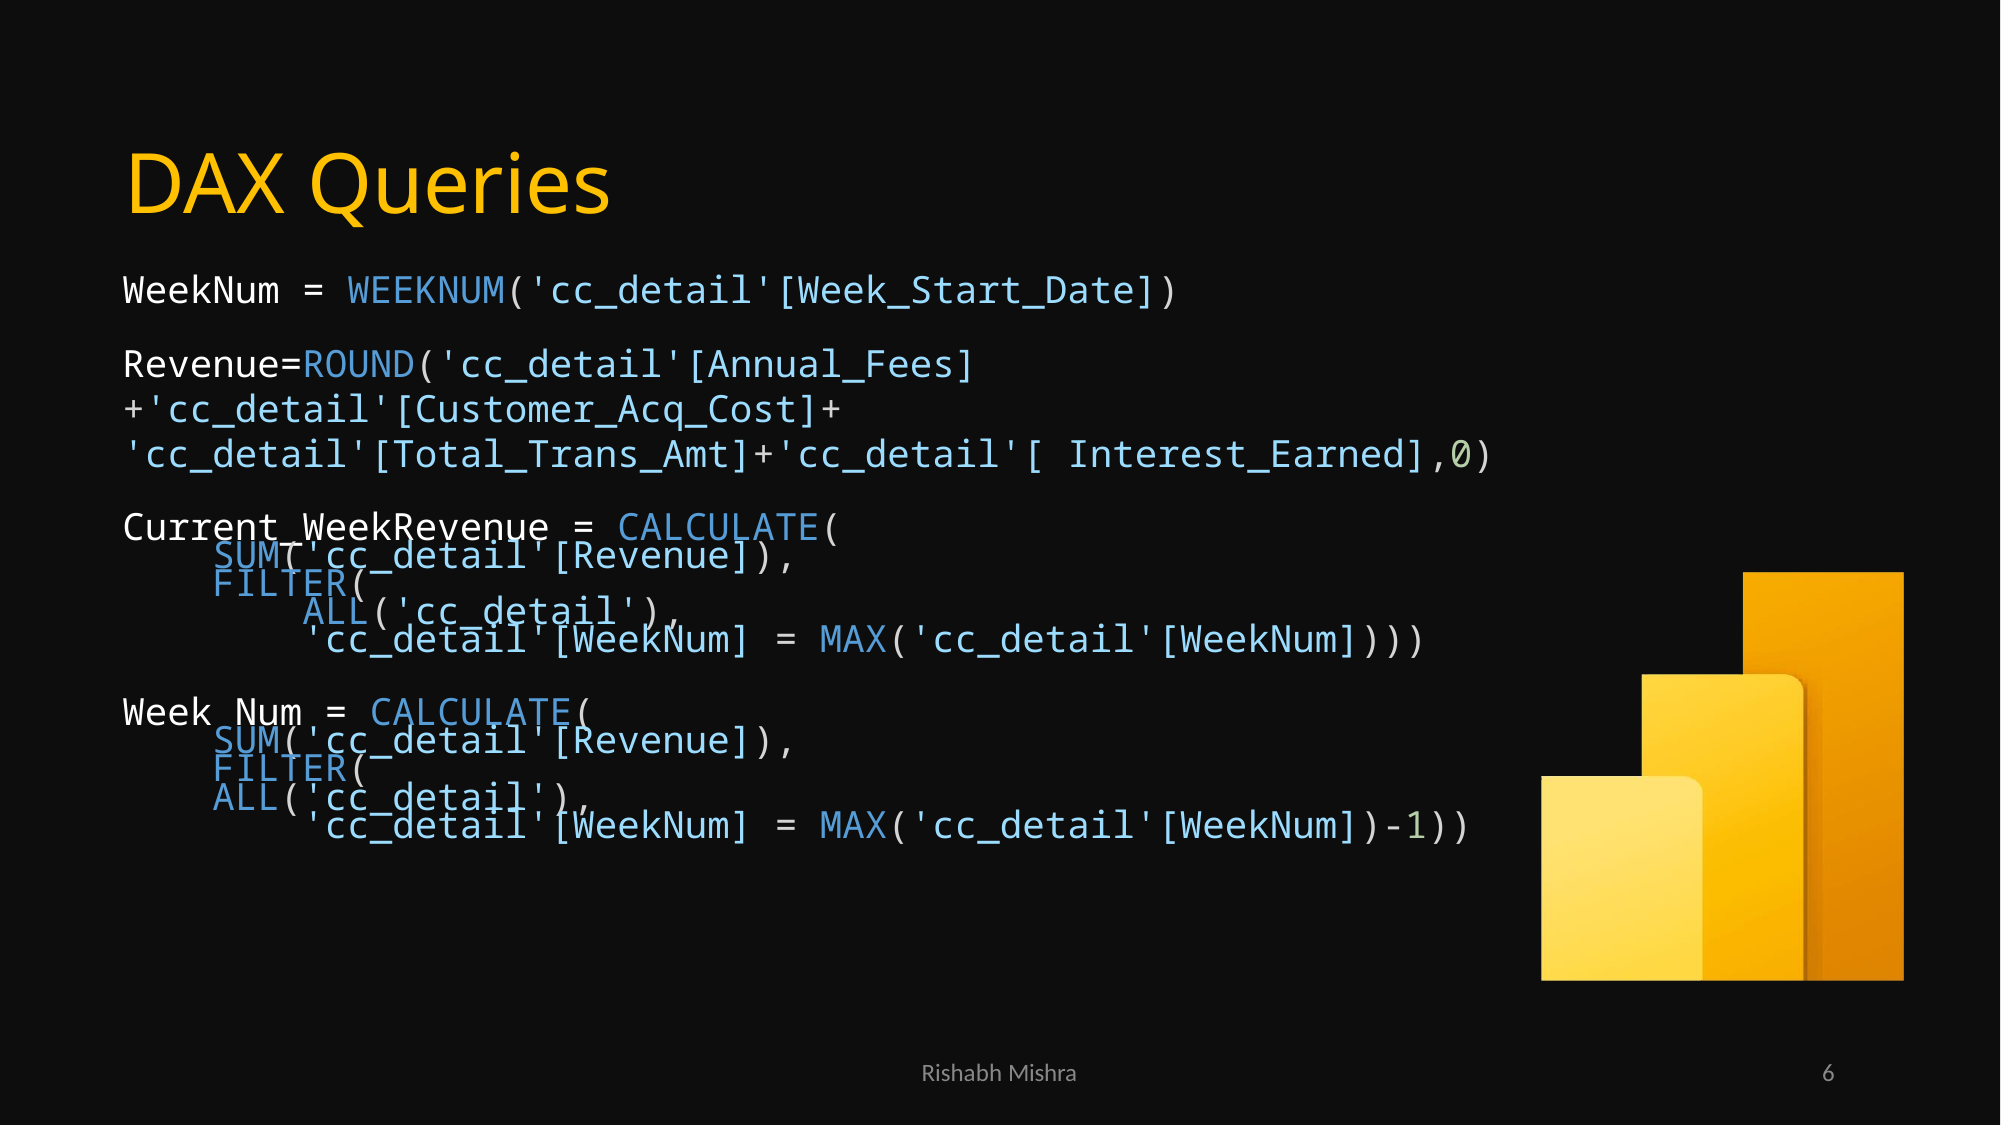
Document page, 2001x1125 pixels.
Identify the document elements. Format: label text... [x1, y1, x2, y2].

picture [1286, 569, 2000, 983]
slide_number 6 [1815, 1060, 1856, 1125]
title DAX Queries [120, 128, 1760, 319]
text_box WeekNum = WEEKNUM('cc_detail'[Week_Start_Date]) Revenue=ROUND('cc_detail'[Annual_Fees]+'cc_detail'[Customer_Acq_Cost]+ 'cc_detail'[Total_Trans_Amt]+'cc_detail'[ Interest_Earned],0) Current_WeekRevenue = CALCULATE( SUM('cc_detail'[Revenue]), FILTER( ALL('cc_detail'), 'cc_detail'[WeekNum] = MAX('cc_detail'[WeekNum]))) Week Num = CALCULATE( SUM('cc_detail'[Revenue]), FILTER( ALL('cc_detail'), 'cc_detail'[WeekNum] = MAX('cc_detail'[WeekNum])-1)) [122, 281, 1674, 890]
footer Rishabh Mishra [919, 1060, 1081, 1125]
